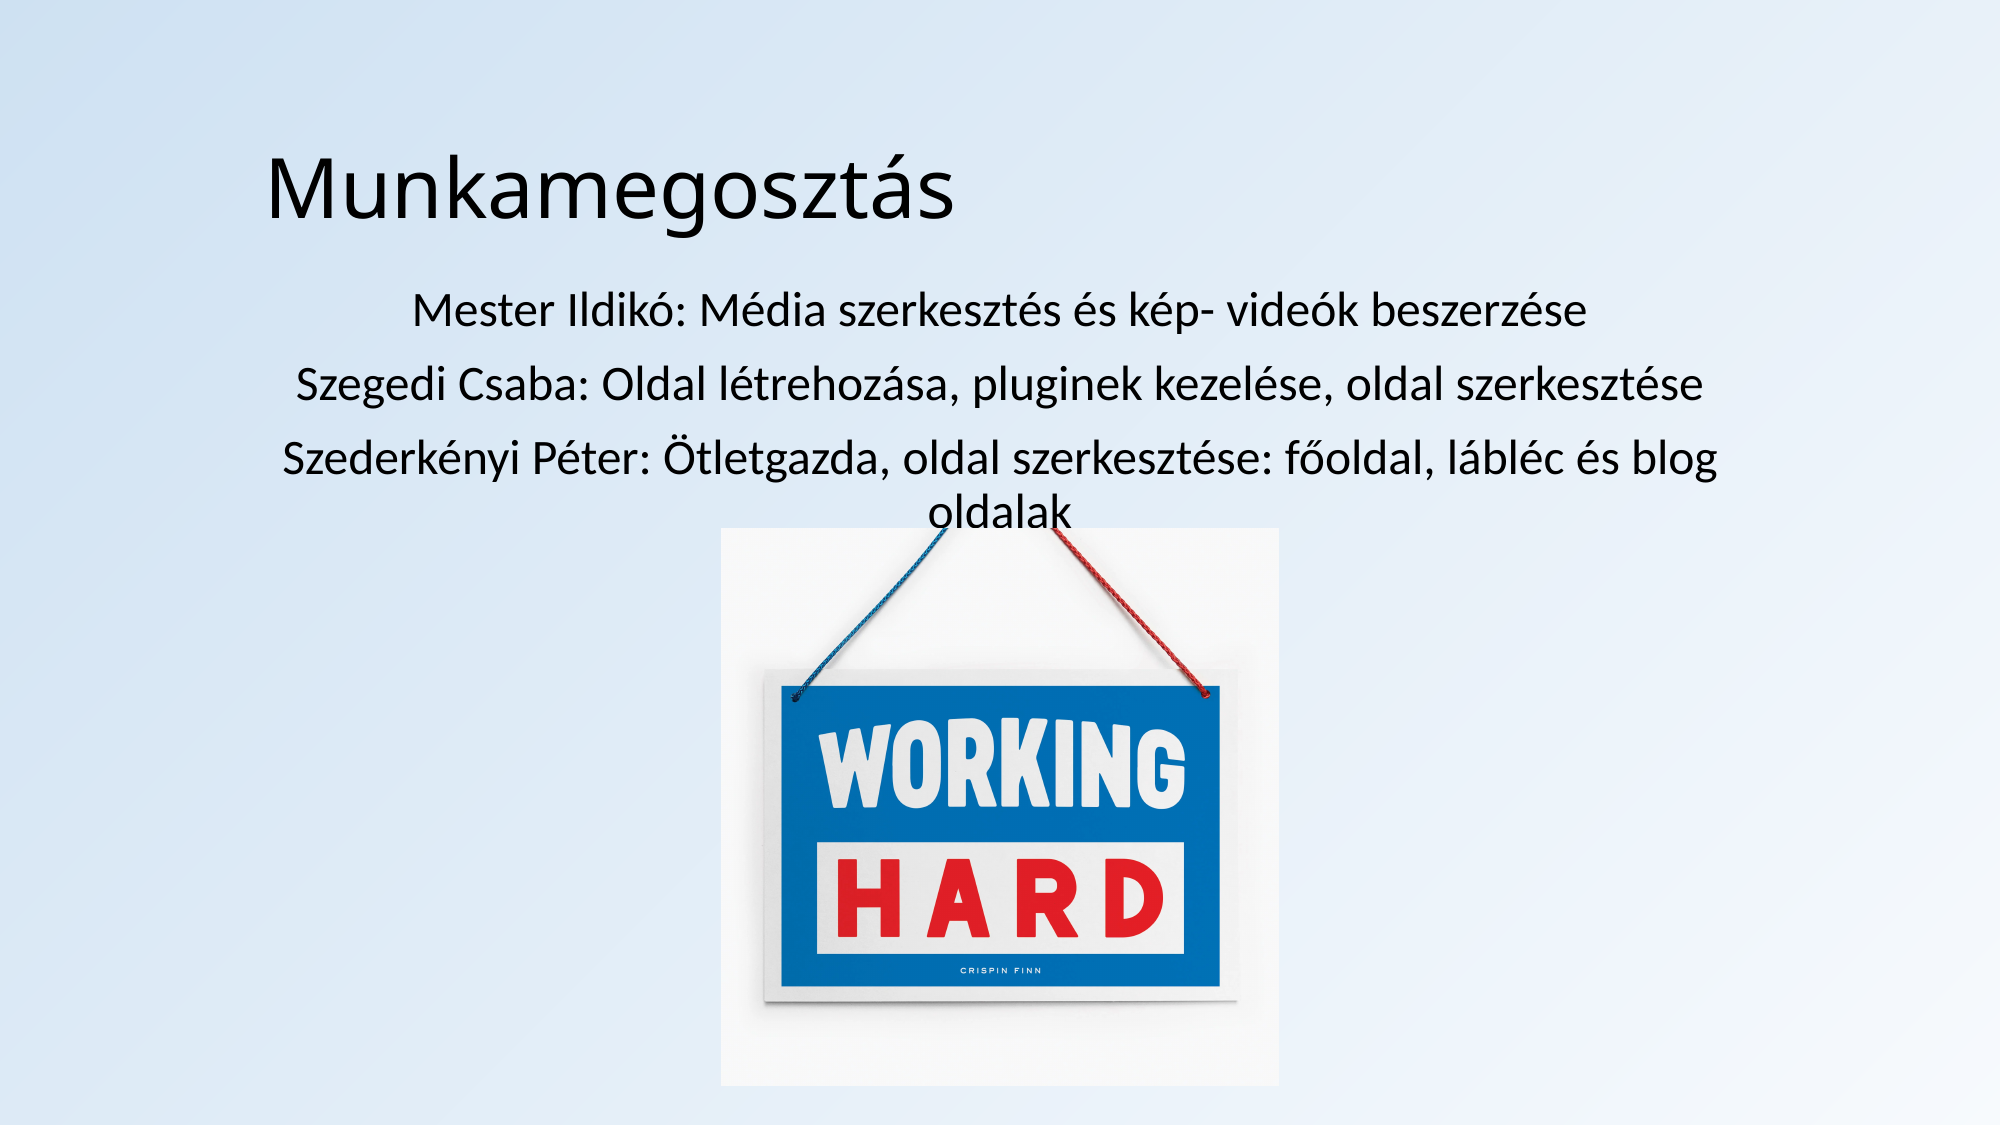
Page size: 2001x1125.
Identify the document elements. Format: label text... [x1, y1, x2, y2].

picture [721, 528, 1279, 1086]
title Munkamegosztás [249, 137, 1750, 245]
subtitle Mester Ildikó: Média szerkesztés és kép- videók beszerzése Szegedi Csaba: Oldal létrehozása, pluginek kezelése, oldal szerkesztése Szederkényi Péter: Ötletgazda, oldal szerkesztése: főoldal, lábléc és blog oldalak [249, 276, 1750, 549]
